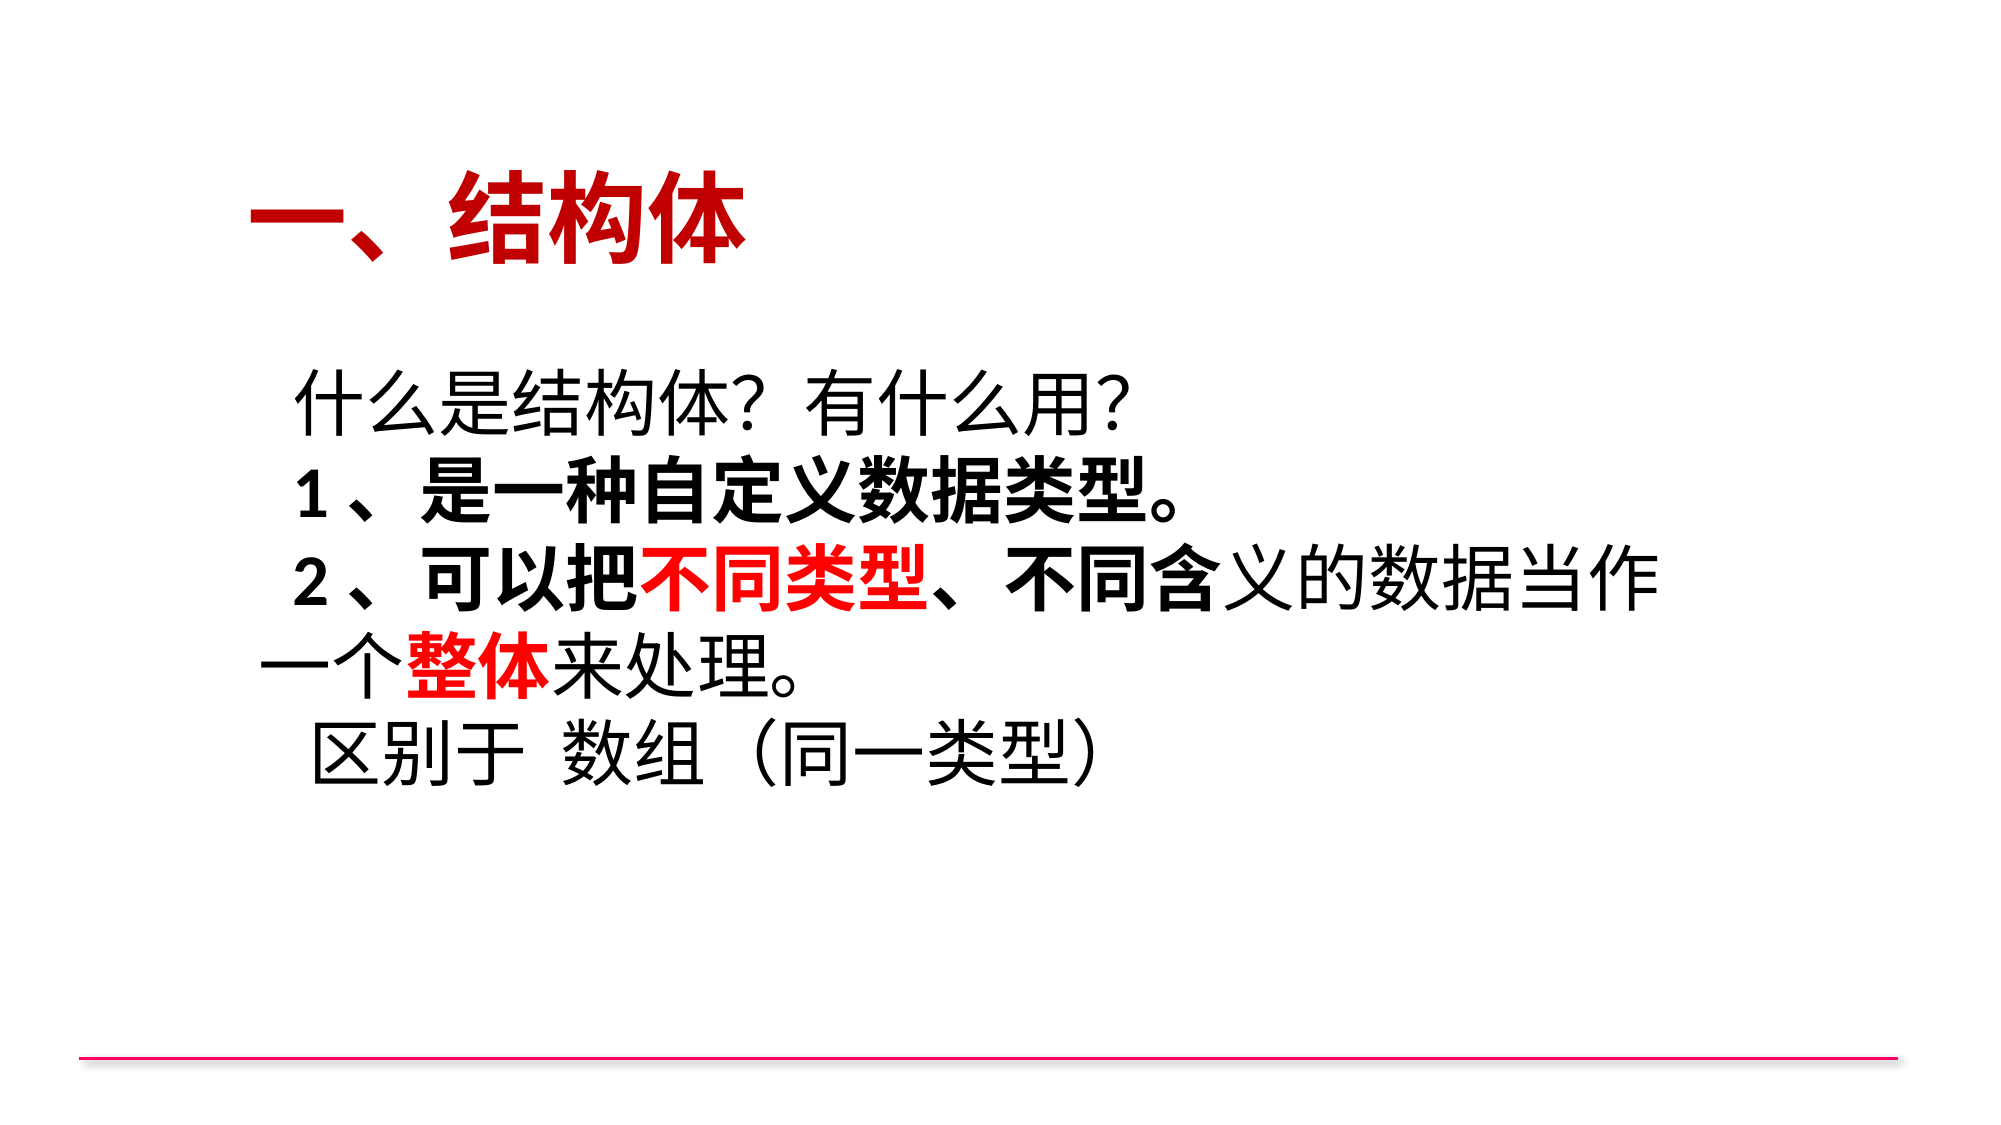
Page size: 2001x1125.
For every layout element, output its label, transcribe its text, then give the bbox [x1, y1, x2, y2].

title 一、结构体 [232, 160, 1094, 286]
list 什么是结构体？有什么用？ 1、是一种自定义数据类型。 2、可以把不同类型、不同含义的数据当作一个整体来处理。 区别于 数组（同一类型） [244, 349, 1678, 858]
